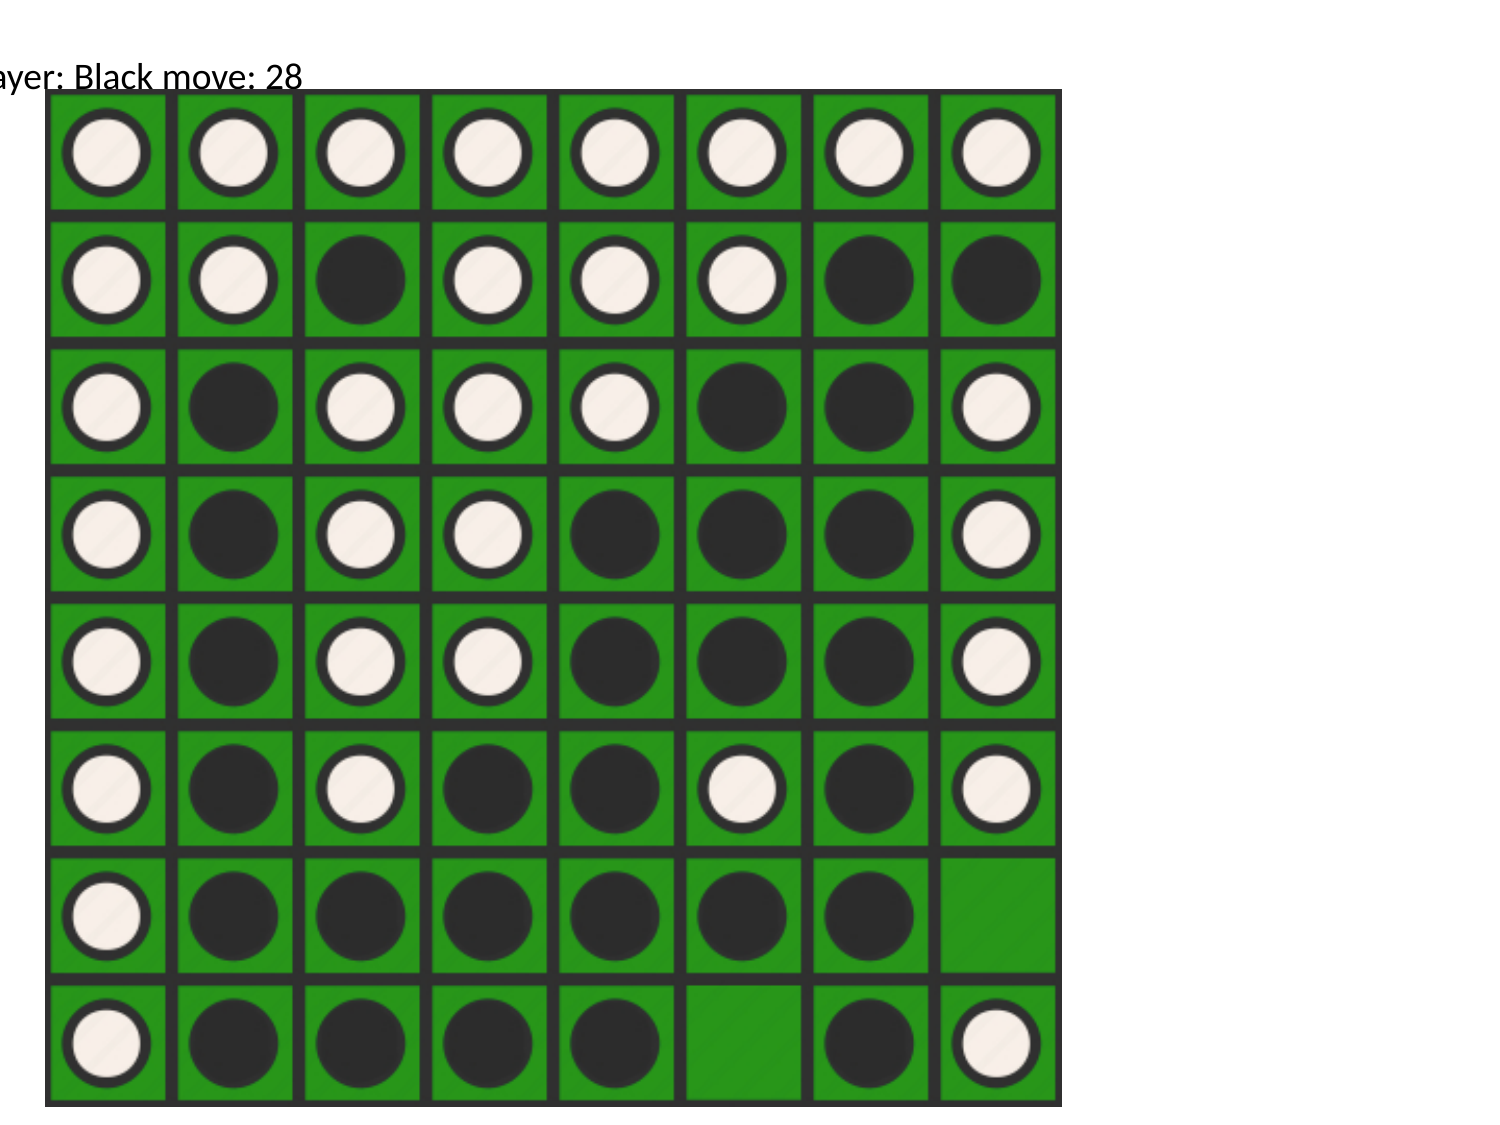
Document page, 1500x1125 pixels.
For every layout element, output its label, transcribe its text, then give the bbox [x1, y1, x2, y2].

picture [44, 89, 1062, 1107]
text_box turn: 59 player: Black move: 28 [0, 44, 319, 105]
